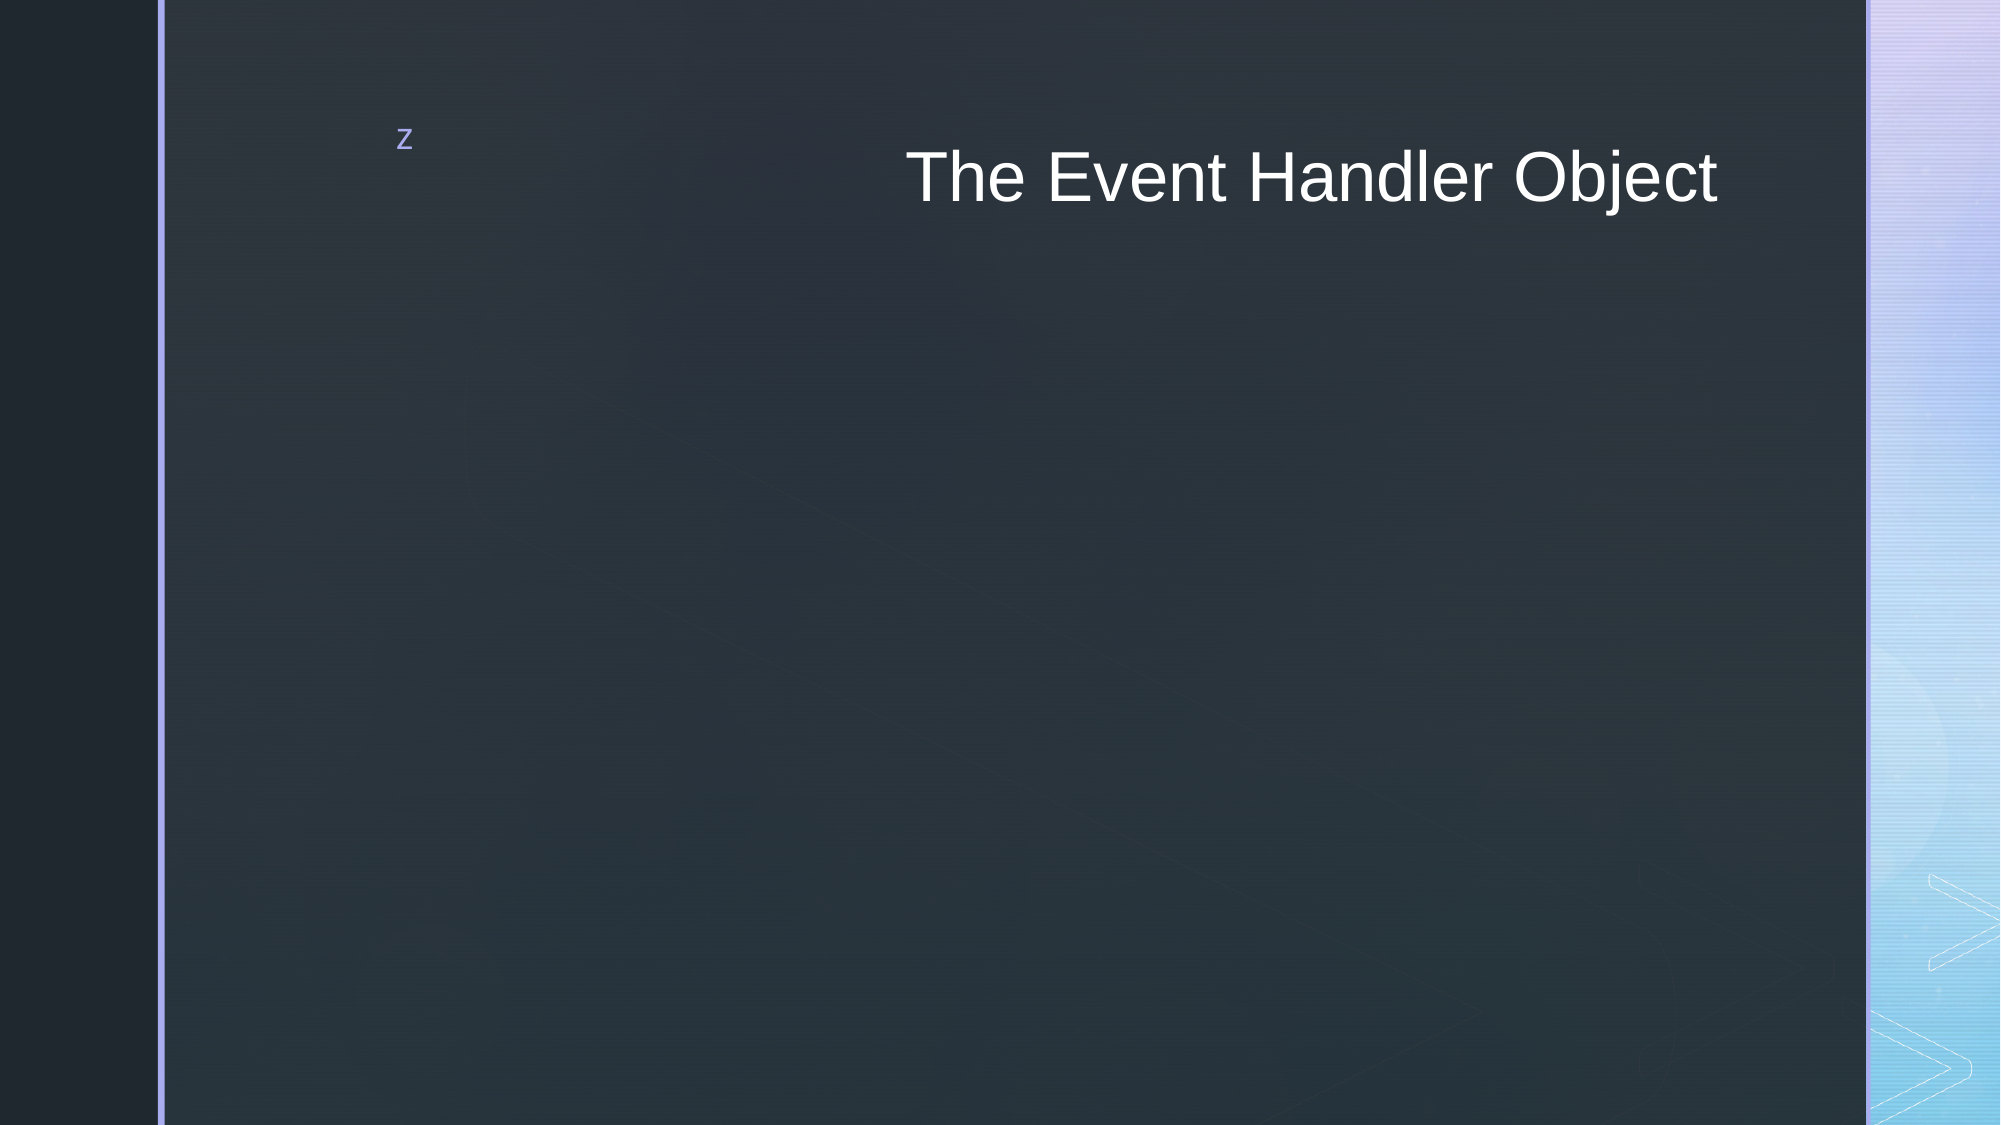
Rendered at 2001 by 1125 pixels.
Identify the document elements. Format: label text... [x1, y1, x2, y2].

picture [1871, 0, 2001, 1125]
title The Event Handler Object [428, 132, 1734, 310]
